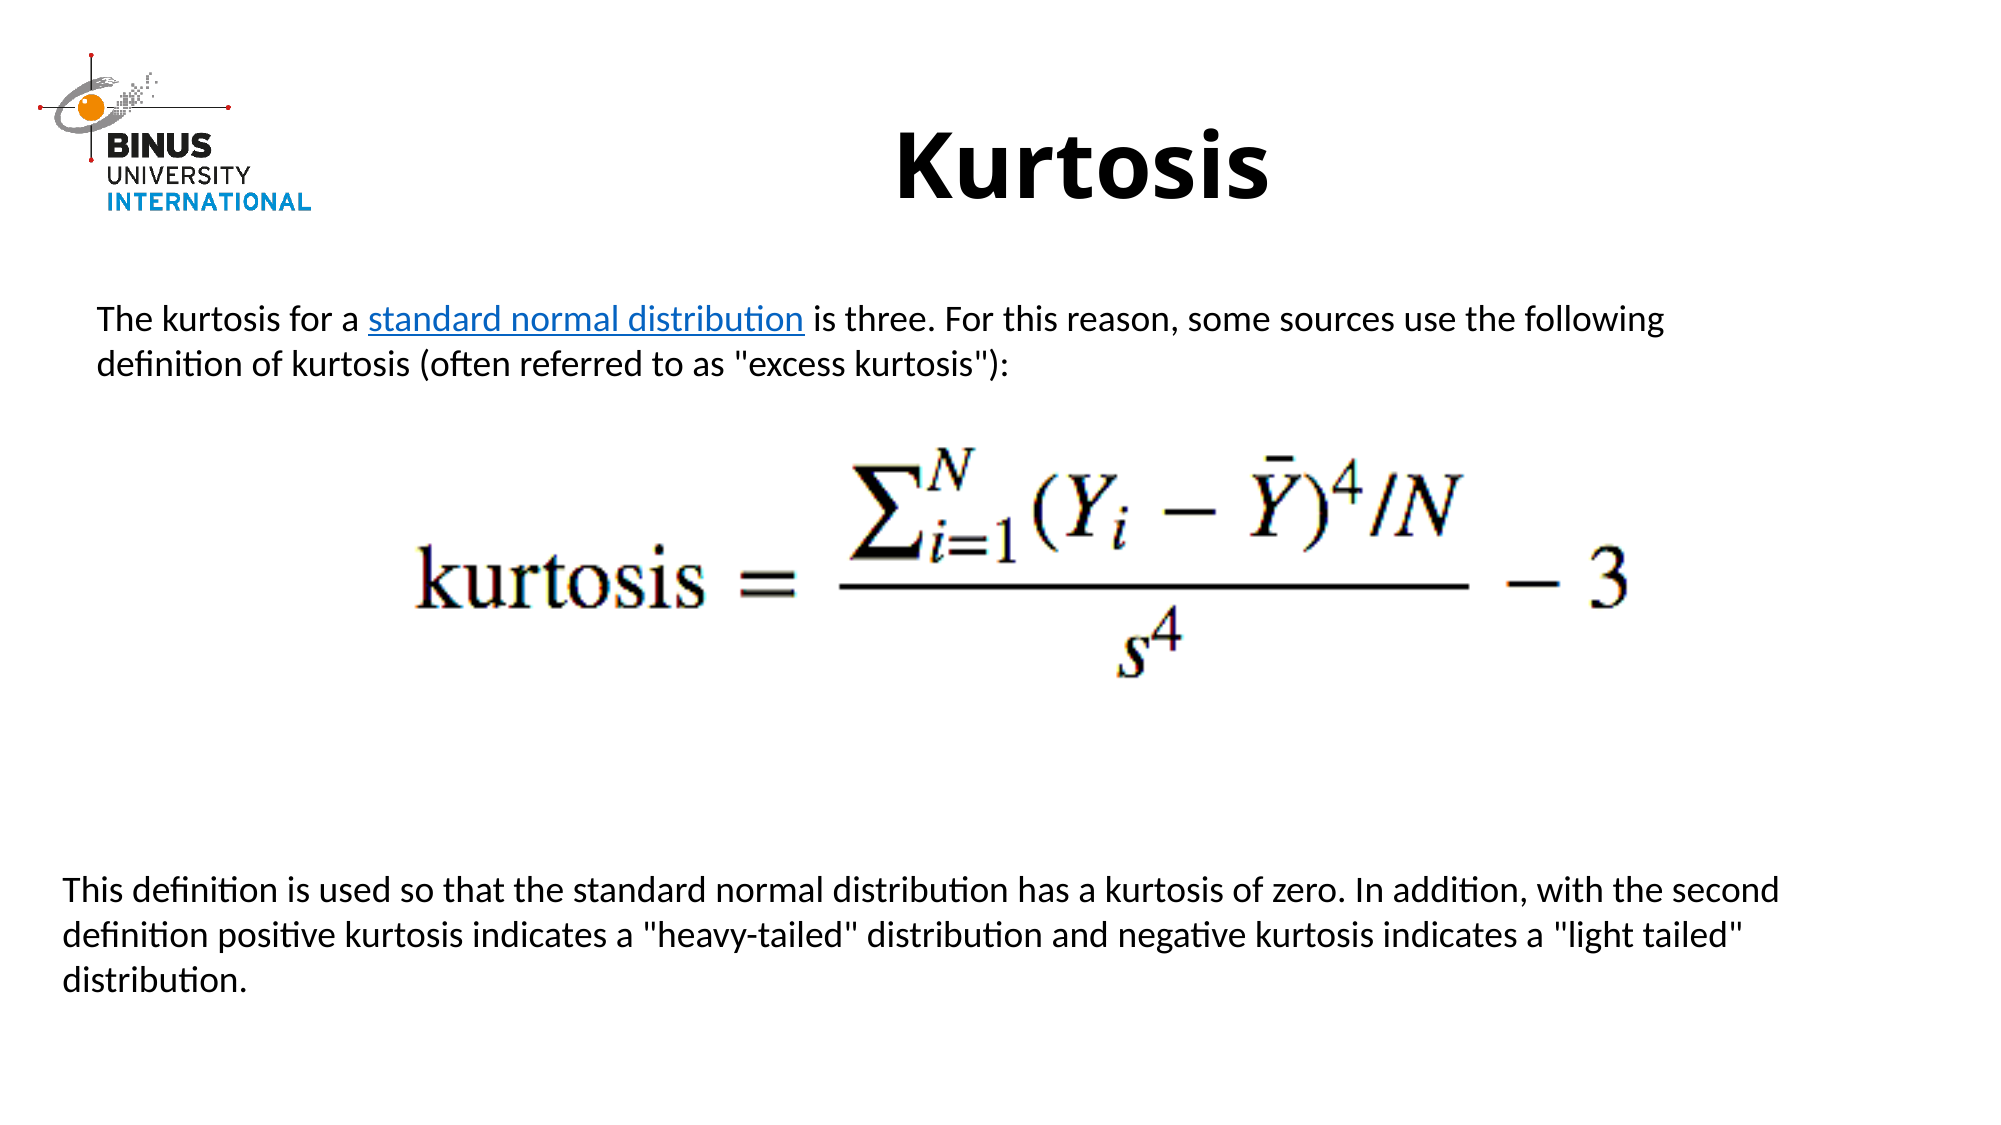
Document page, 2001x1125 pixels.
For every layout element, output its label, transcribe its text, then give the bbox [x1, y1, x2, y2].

text_box The kurtosis for a standard normal distribution is three. For this reason, some sources use the following definition of kurtosis (often referred to as "excess kurtosis"): [81, 286, 1807, 391]
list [304, 390, 1693, 737]
text_box This definition is used so that the standard normal distribution has a kurtosis of zero. In addition, with the second definition positive kurtosis indicates a "heavy-tailed" distribution and negative kurtosis indicates a "light tailed" distribution. [47, 858, 1950, 1008]
title Kurtosis [301, 59, 1863, 278]
picture [0, 0, 348, 269]
